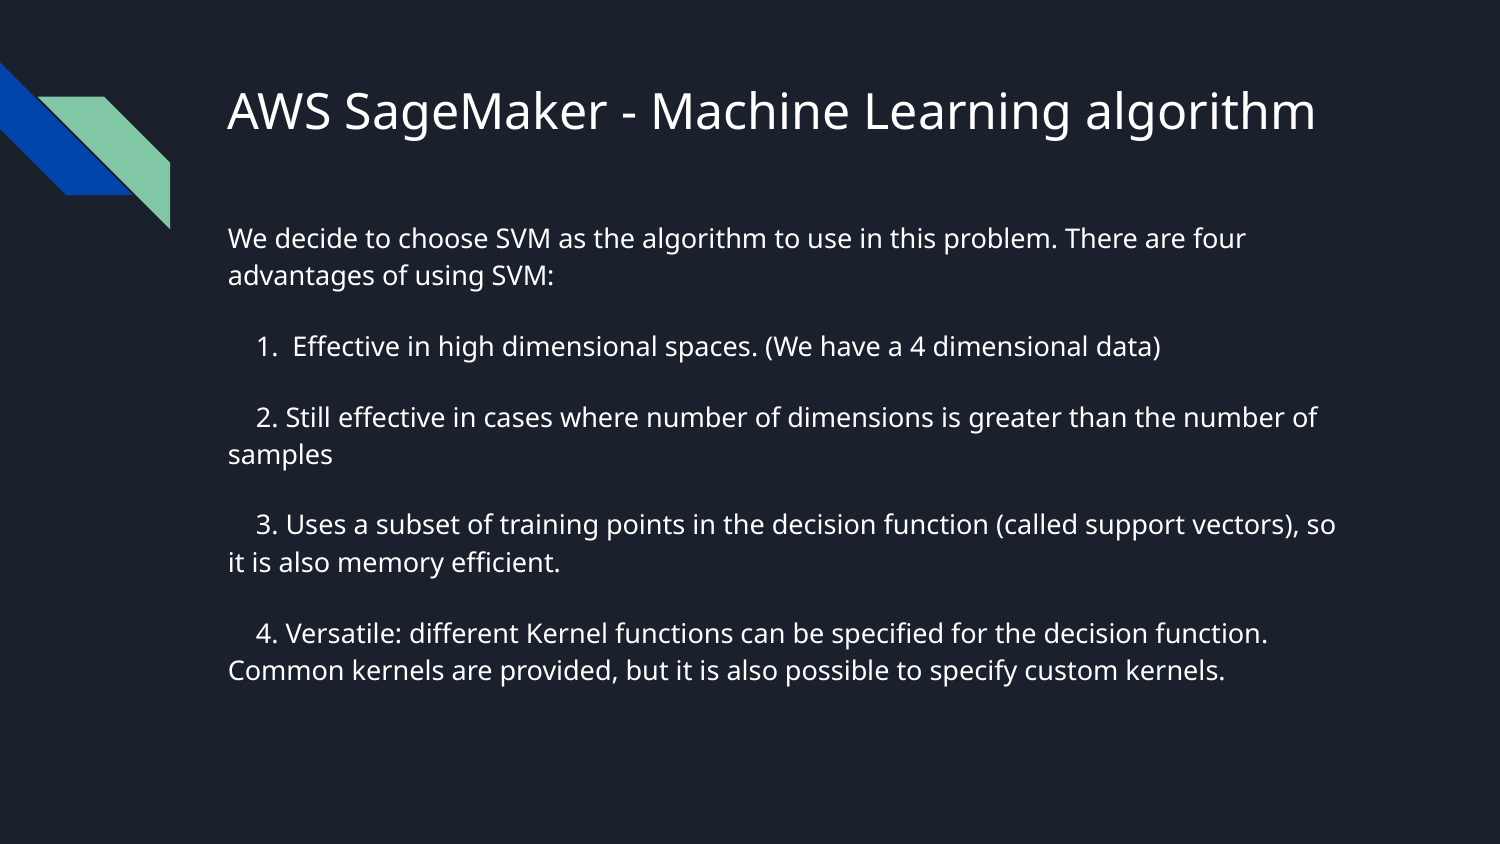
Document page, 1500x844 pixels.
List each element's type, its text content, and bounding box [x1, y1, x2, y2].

title AWS SageMaker - Machine Learning algorithm [212, 64, 1461, 215]
list We decide to choose SVM as the algorithm to use in this problem. There are four advantages of using SVM: 1. Effective in high dimensional spaces. (We have a 4 dimensional data) 2. Still effective in cases where number of dimensions is greater than the number of samples 3. Uses a subset of training points in the decision function (called support vectors), so it is also memory efficient. 4. Versatile: different Kernel functions can be specified for the decision function. Common kernels are provided, but it is also possible to specify custom kernels. [212, 201, 1368, 680]
